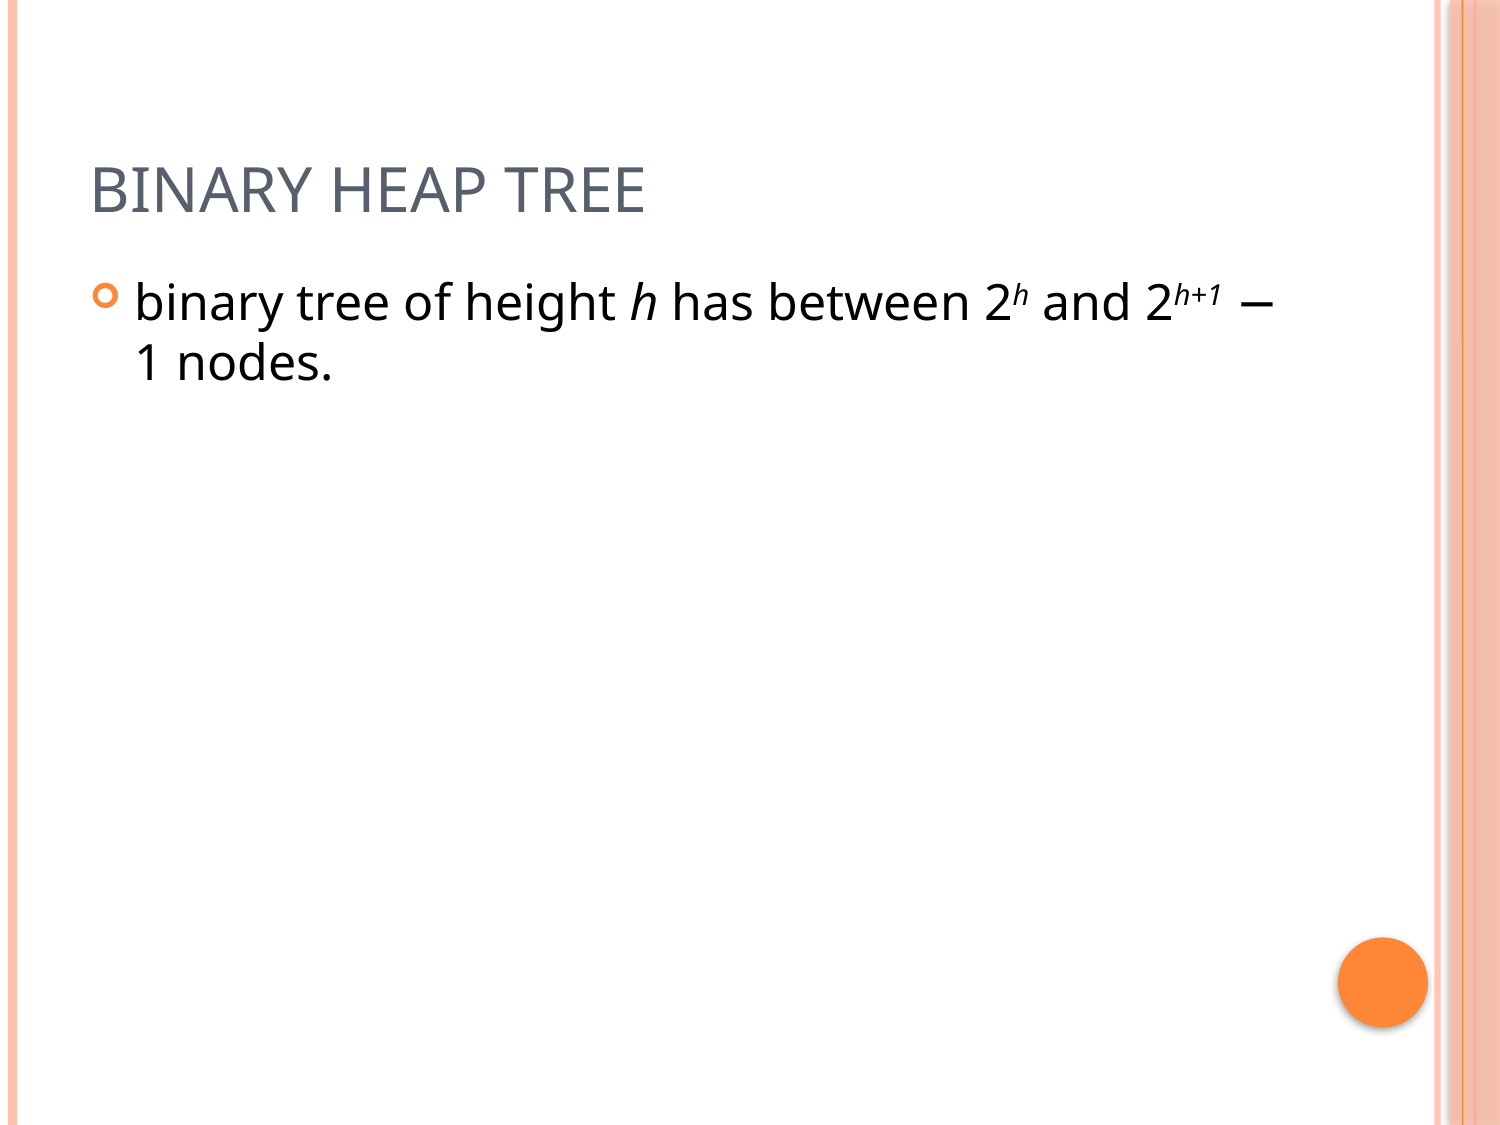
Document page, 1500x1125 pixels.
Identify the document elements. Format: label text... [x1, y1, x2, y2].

list binary tree of height h has between 2h and 2h+1 − 1 nodes. [75, 262, 1300, 1062]
title Binary heap tree [75, 45, 1300, 233]
